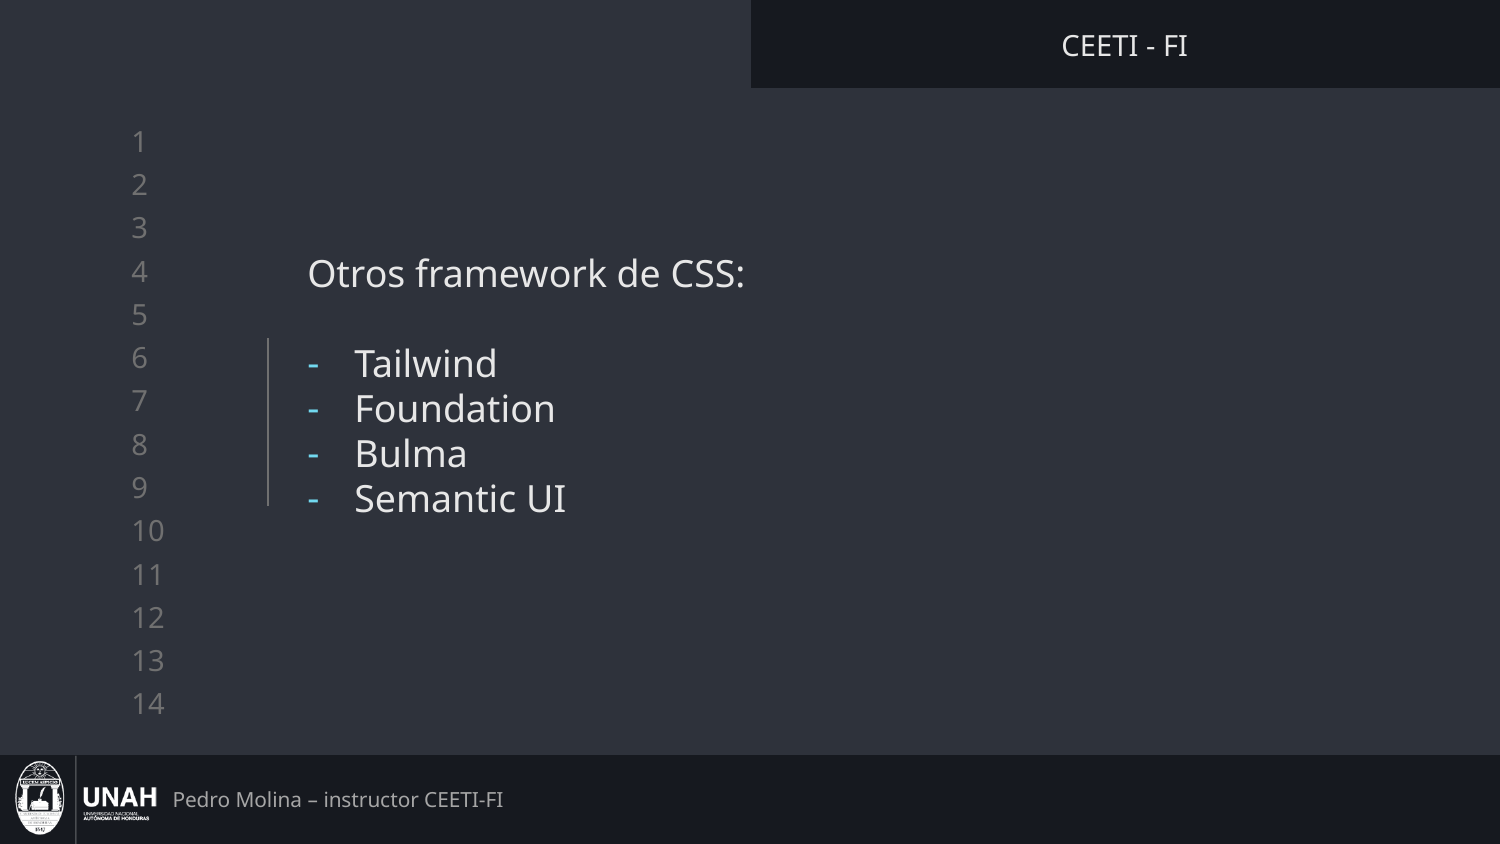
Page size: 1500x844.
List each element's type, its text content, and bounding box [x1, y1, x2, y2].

subtitle Pedro Molina – instructor CEETI-FI [163, 770, 693, 829]
picture [11, 750, 158, 844]
subtitle Otros framework de CSS: Tailwind Foundation Bulma Semantic UI [292, 197, 1500, 573]
subtitle CEETI - FI [750, 15, 1500, 74]
